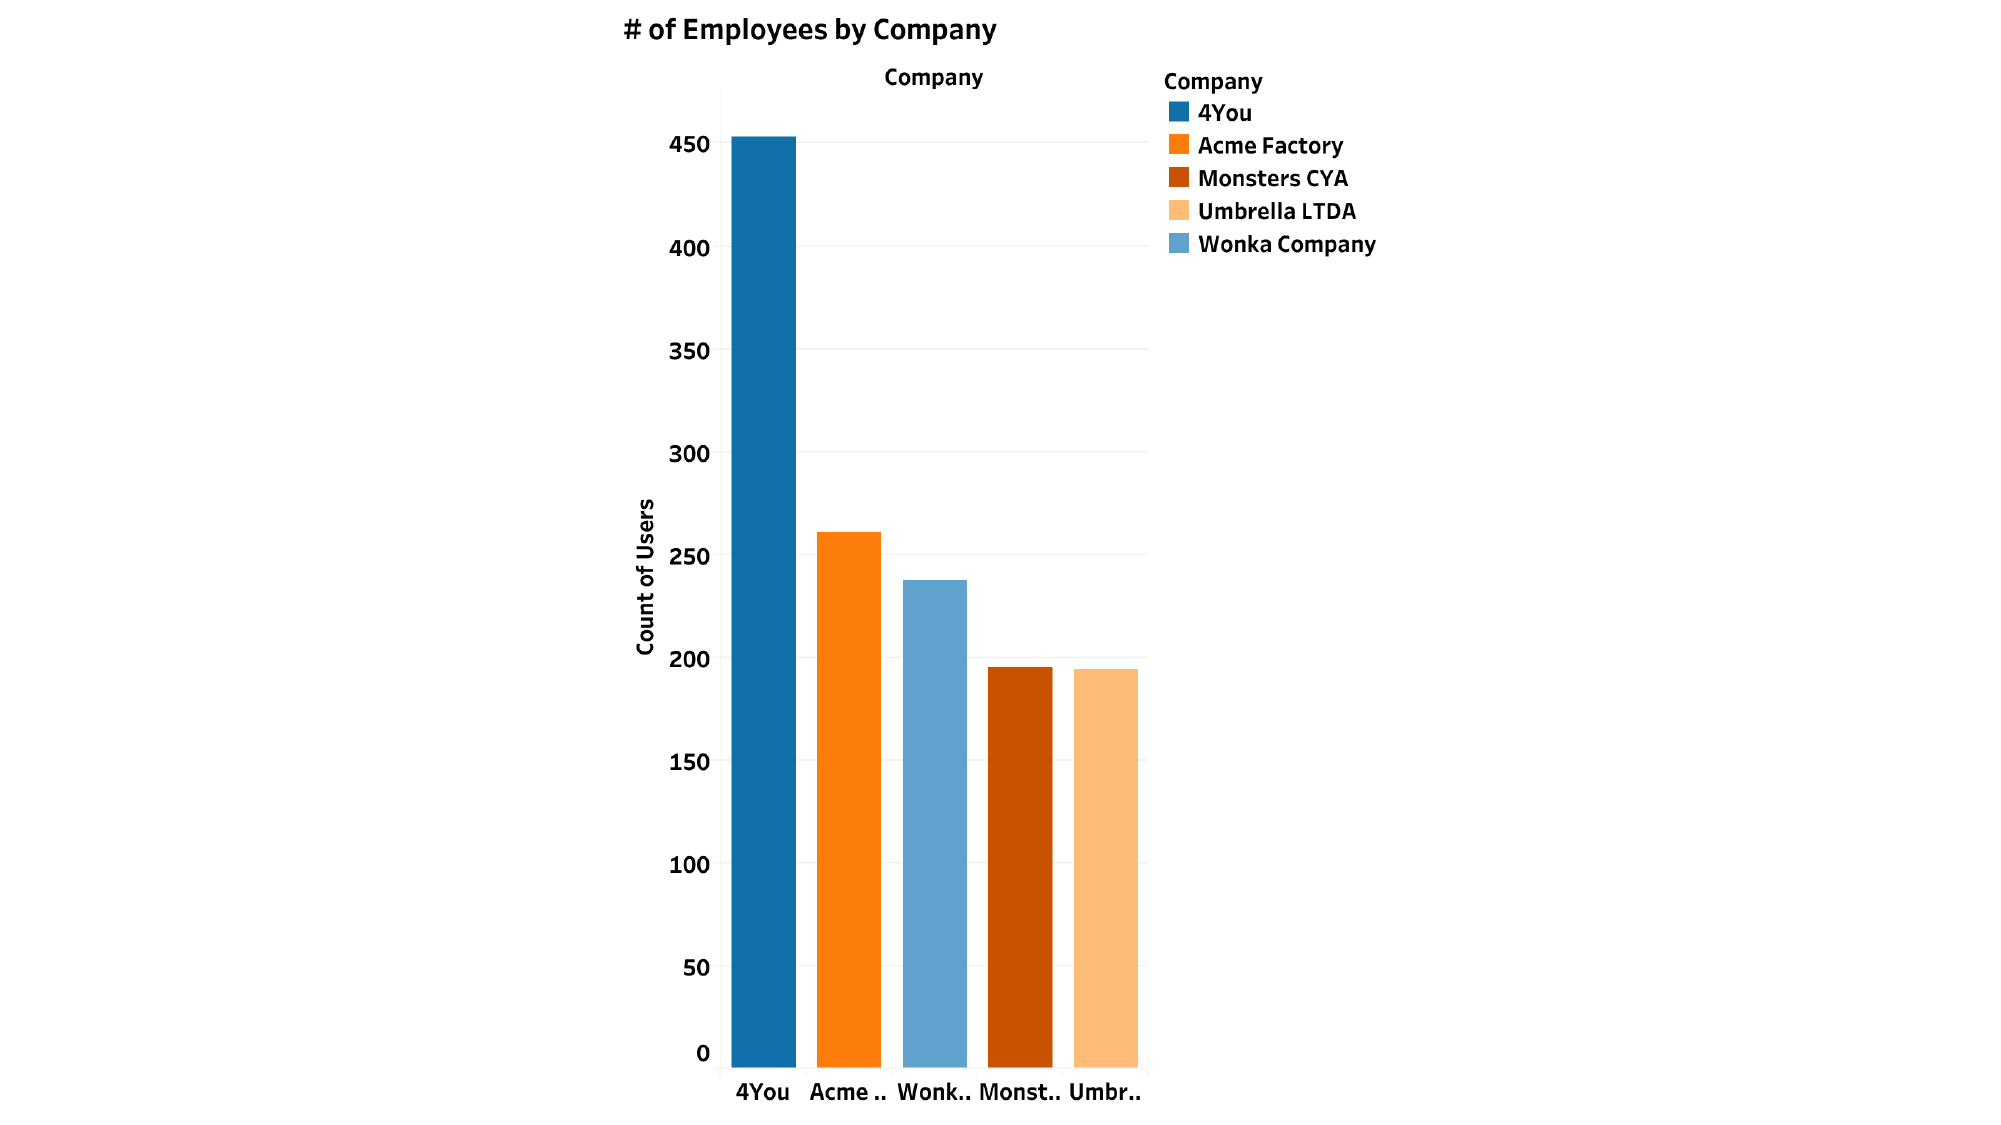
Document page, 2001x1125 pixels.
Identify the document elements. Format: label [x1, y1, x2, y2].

picture [617, 0, 1383, 1125]
